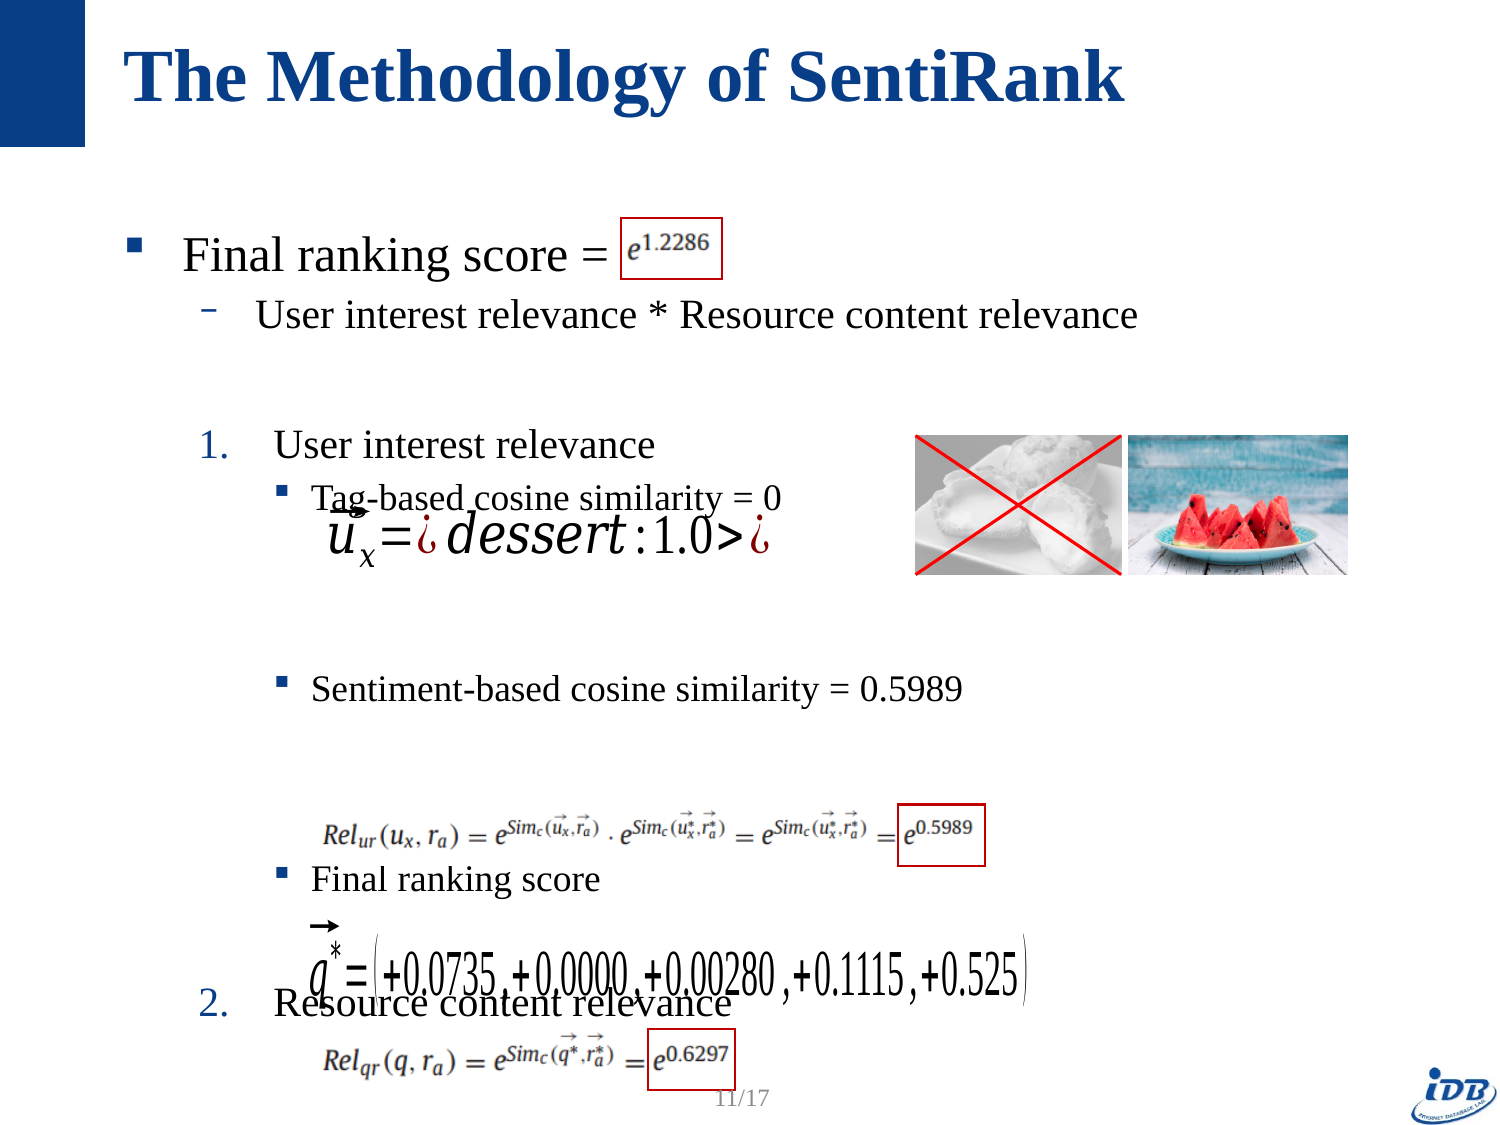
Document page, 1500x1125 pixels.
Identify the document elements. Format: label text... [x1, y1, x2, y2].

picture [317, 1023, 732, 1083]
picture [0, 0, 85, 147]
title The Methodology of SentiRank [108, 15, 1379, 140]
picture [1411, 1067, 1497, 1125]
picture [624, 220, 712, 279]
slide_number 11/17 [573, 1076, 911, 1118]
picture [1128, 435, 1348, 575]
text_box [620, 217, 723, 280]
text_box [915, 435, 1122, 575]
text_box [732, 1028, 736, 1076]
list Final ranking score = User interest relevance * Resource content relevance User interest relevance Tag-based cosine similarity = 0 Sentiment-based cosine similarity = 0.5989 Final ranking score Resource content relevance [108, 220, 1471, 1079]
picture [317, 804, 985, 866]
